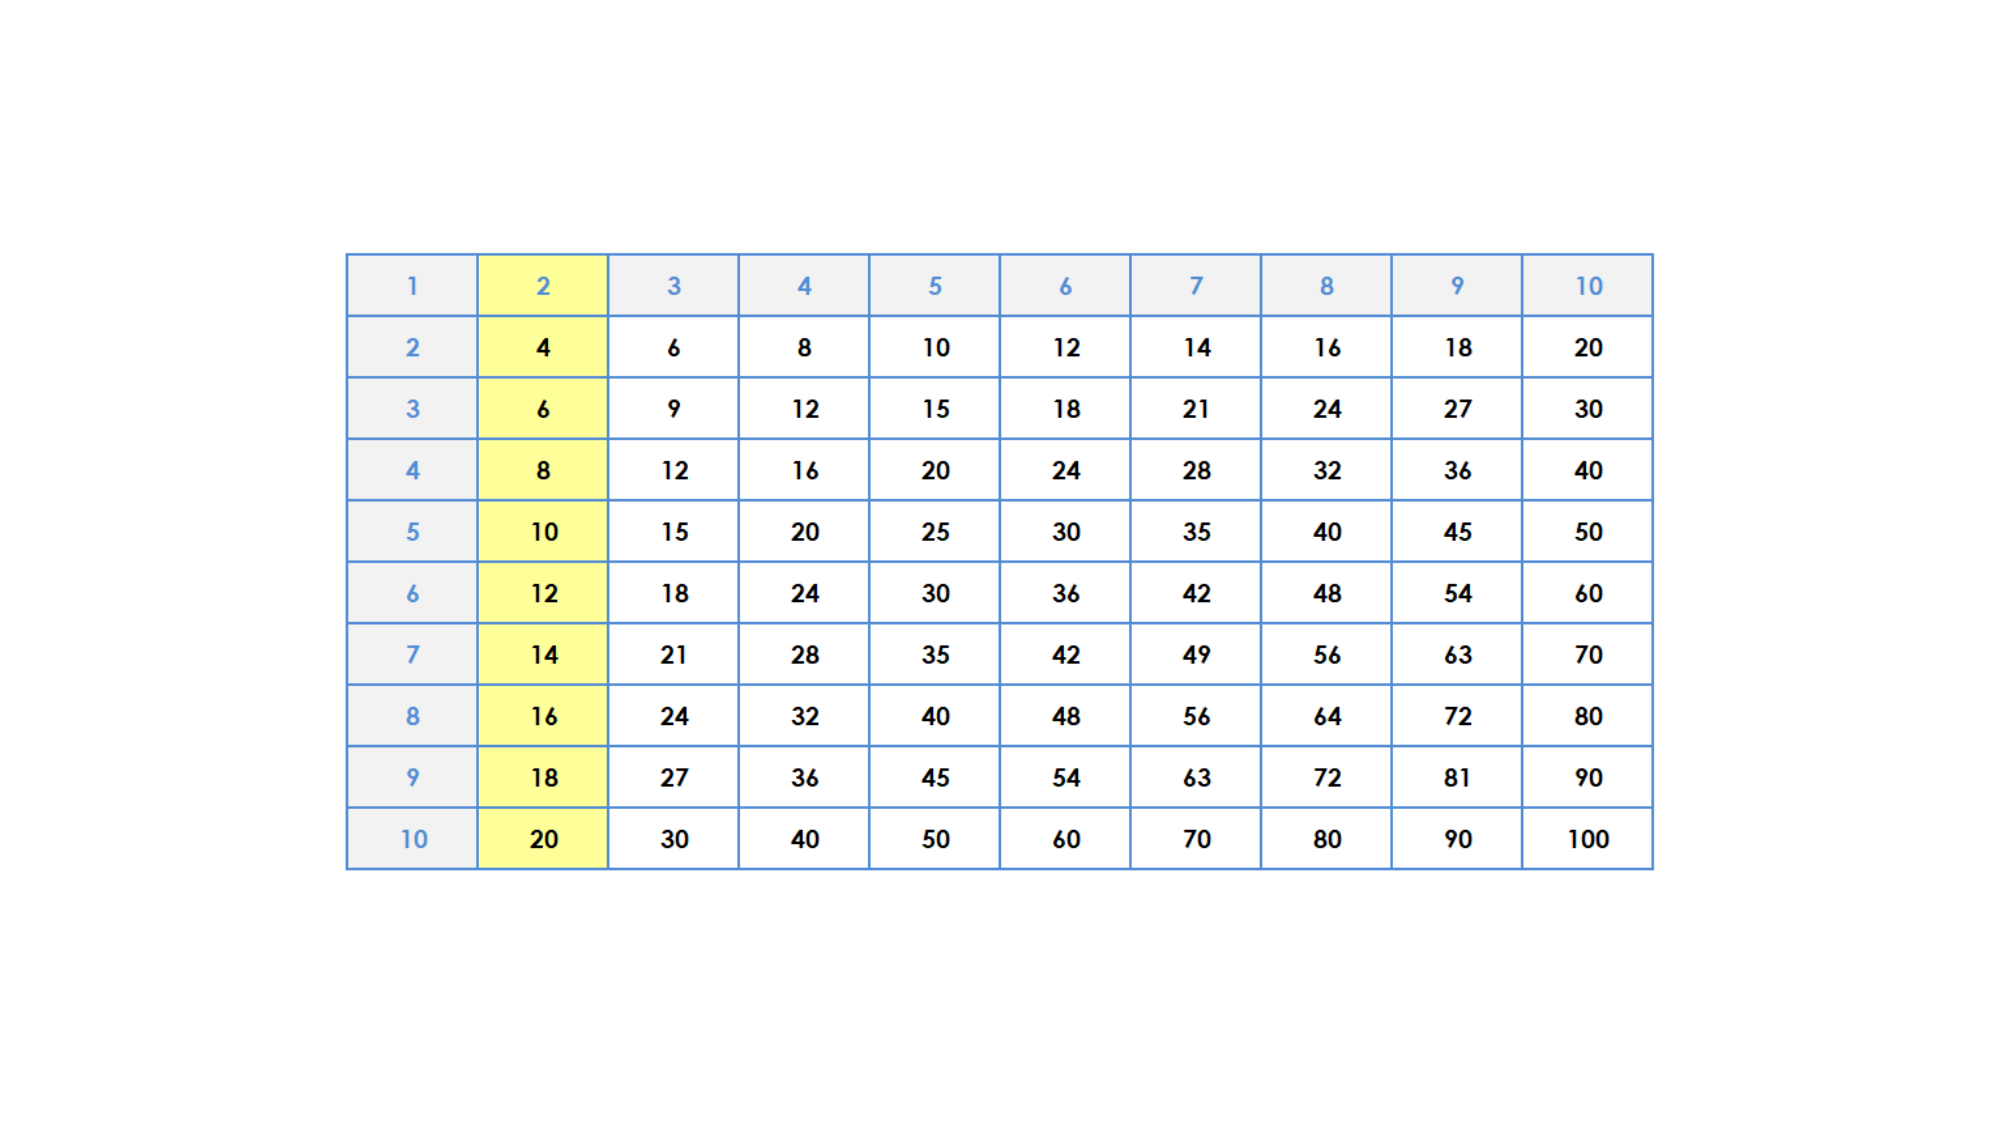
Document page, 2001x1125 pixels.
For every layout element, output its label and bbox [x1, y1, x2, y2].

picture [321, 231, 1679, 894]
